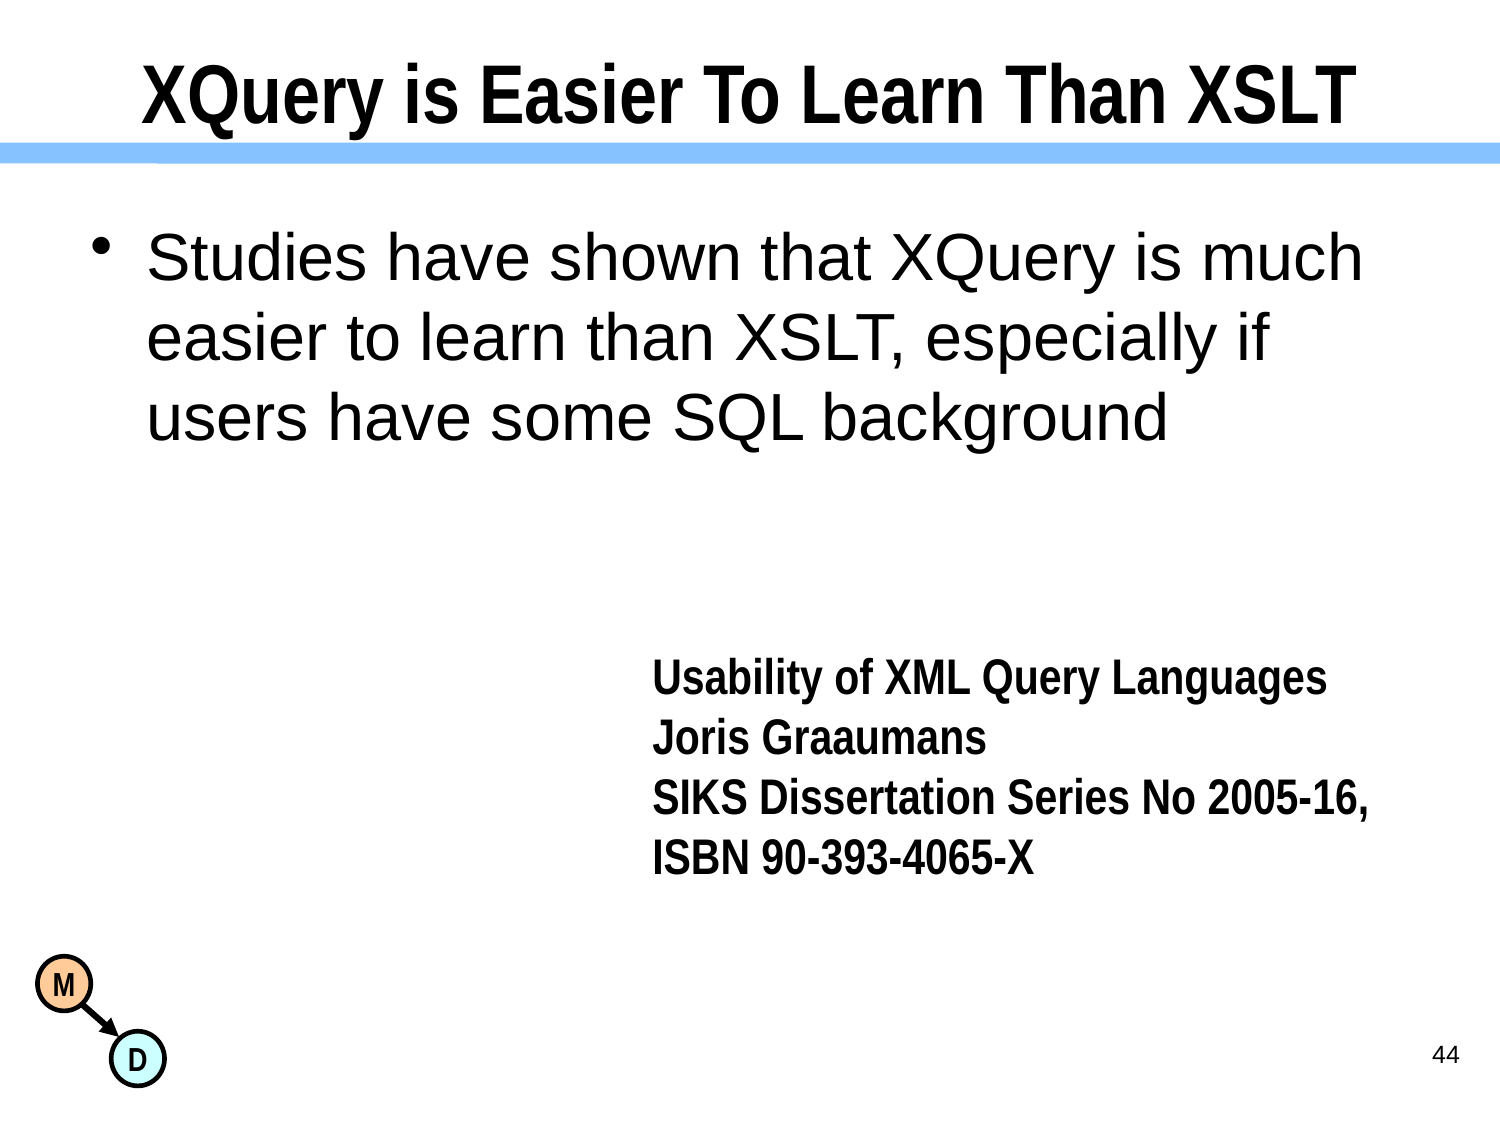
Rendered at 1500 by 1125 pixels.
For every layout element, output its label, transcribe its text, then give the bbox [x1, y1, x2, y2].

slide_number 44 [1368, 1031, 1476, 1110]
text_box Usability of XML Query Languages Joris Graaumans SIKS Dissertation Series No 2005-16, ISBN 90-393-4065-X [637, 637, 1415, 893]
list Studies have shown that XQuery is much easier to learn than XSLT, especially if users have some SQL background [74, 206, 1426, 670]
title XQuery is Easier To Learn Than XSLT [112, 18, 1388, 163]
